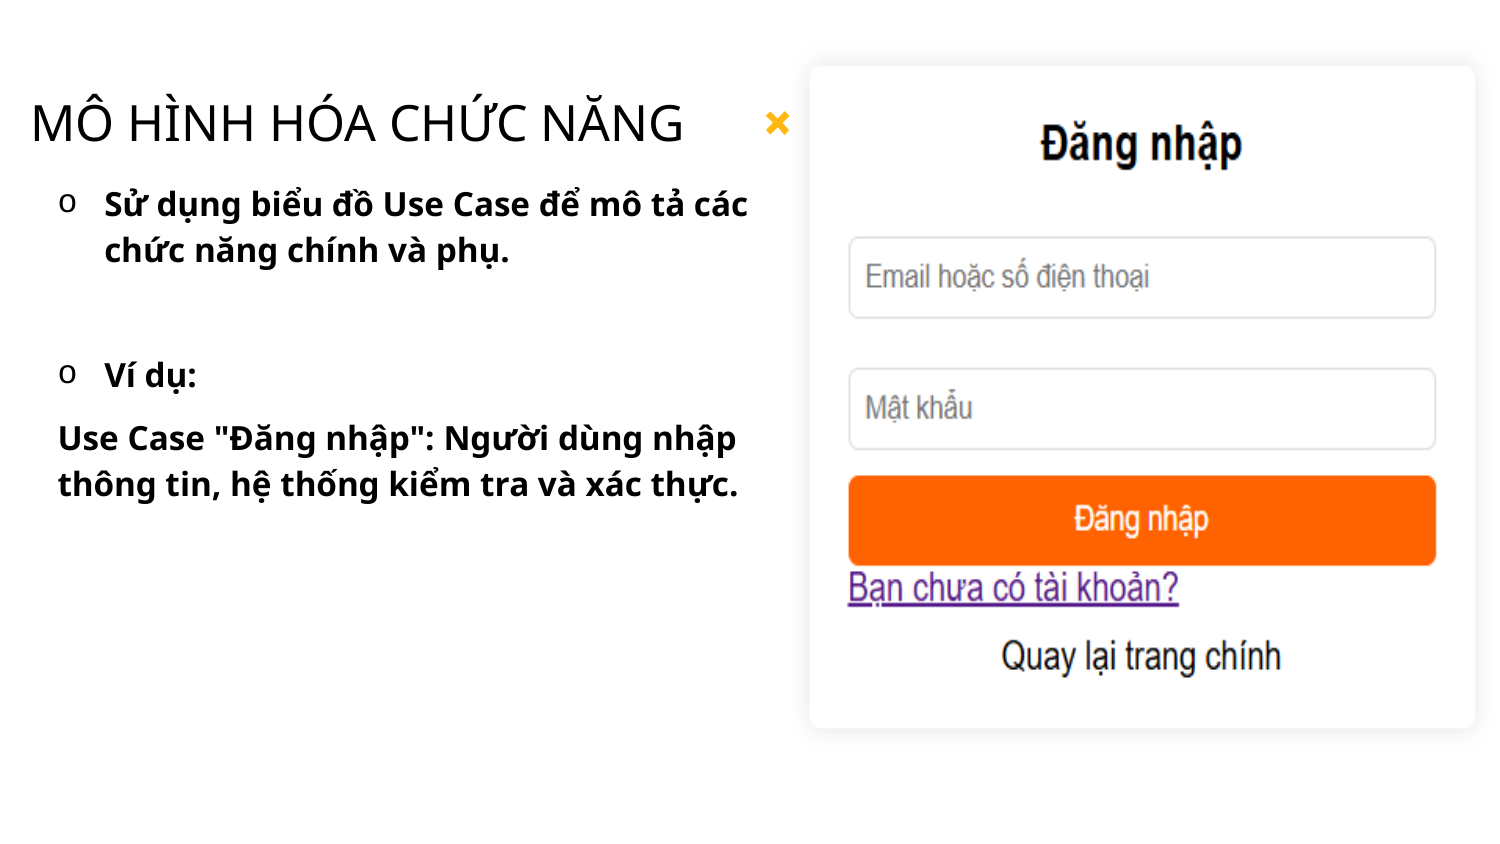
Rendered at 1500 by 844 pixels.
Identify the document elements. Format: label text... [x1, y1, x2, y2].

text_box [765, 111, 786, 136]
text_box Sử dụng biểu đồ Use Case để mô tả các chức năng chính và phụ. Ví dụ: Use Case "Đăng nhập": Người dùng nhập thông tin, hệ thống kiểm tra và xác thực. [0, 170, 786, 573]
title MÔ HÌNH HÓA CHỨC NĂNG [15, 76, 786, 170]
picture [791, 38, 1499, 768]
